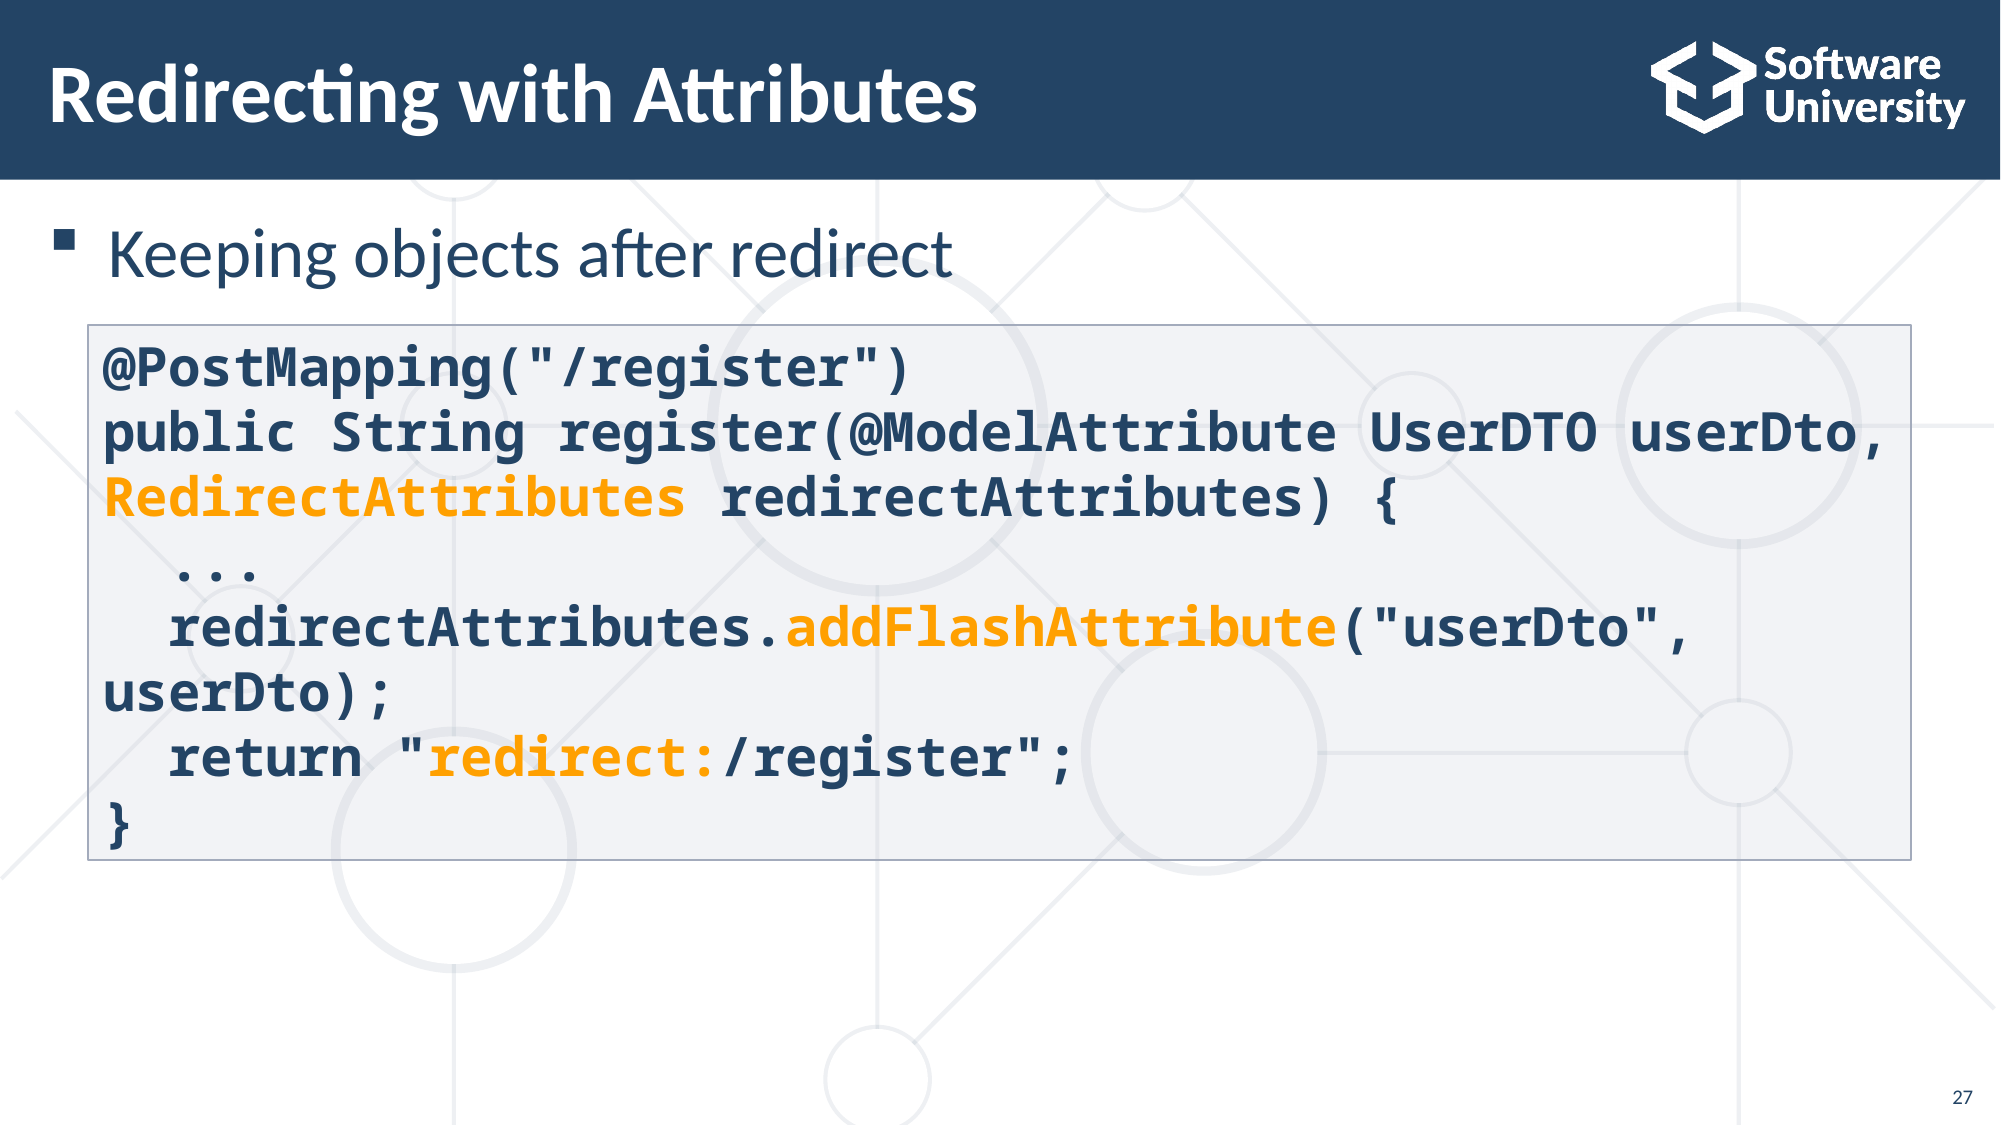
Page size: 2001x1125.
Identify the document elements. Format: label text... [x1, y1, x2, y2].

list Keeping objects after redirect [31, 196, 1970, 1104]
slide_number 27 [1927, 1067, 1989, 1117]
picture [1651, 41, 1966, 134]
text_box @PostMapping("/register") public String register(@ModelAttribute UserDTO userDto, RedirectAttributes redirectAttributes) { ... redirectAttributes.addFlashAttribute("userDto", userDto); return "redirect:/register"; } [88, 325, 1912, 860]
title Redirecting with Attributes [31, 16, 1625, 162]
